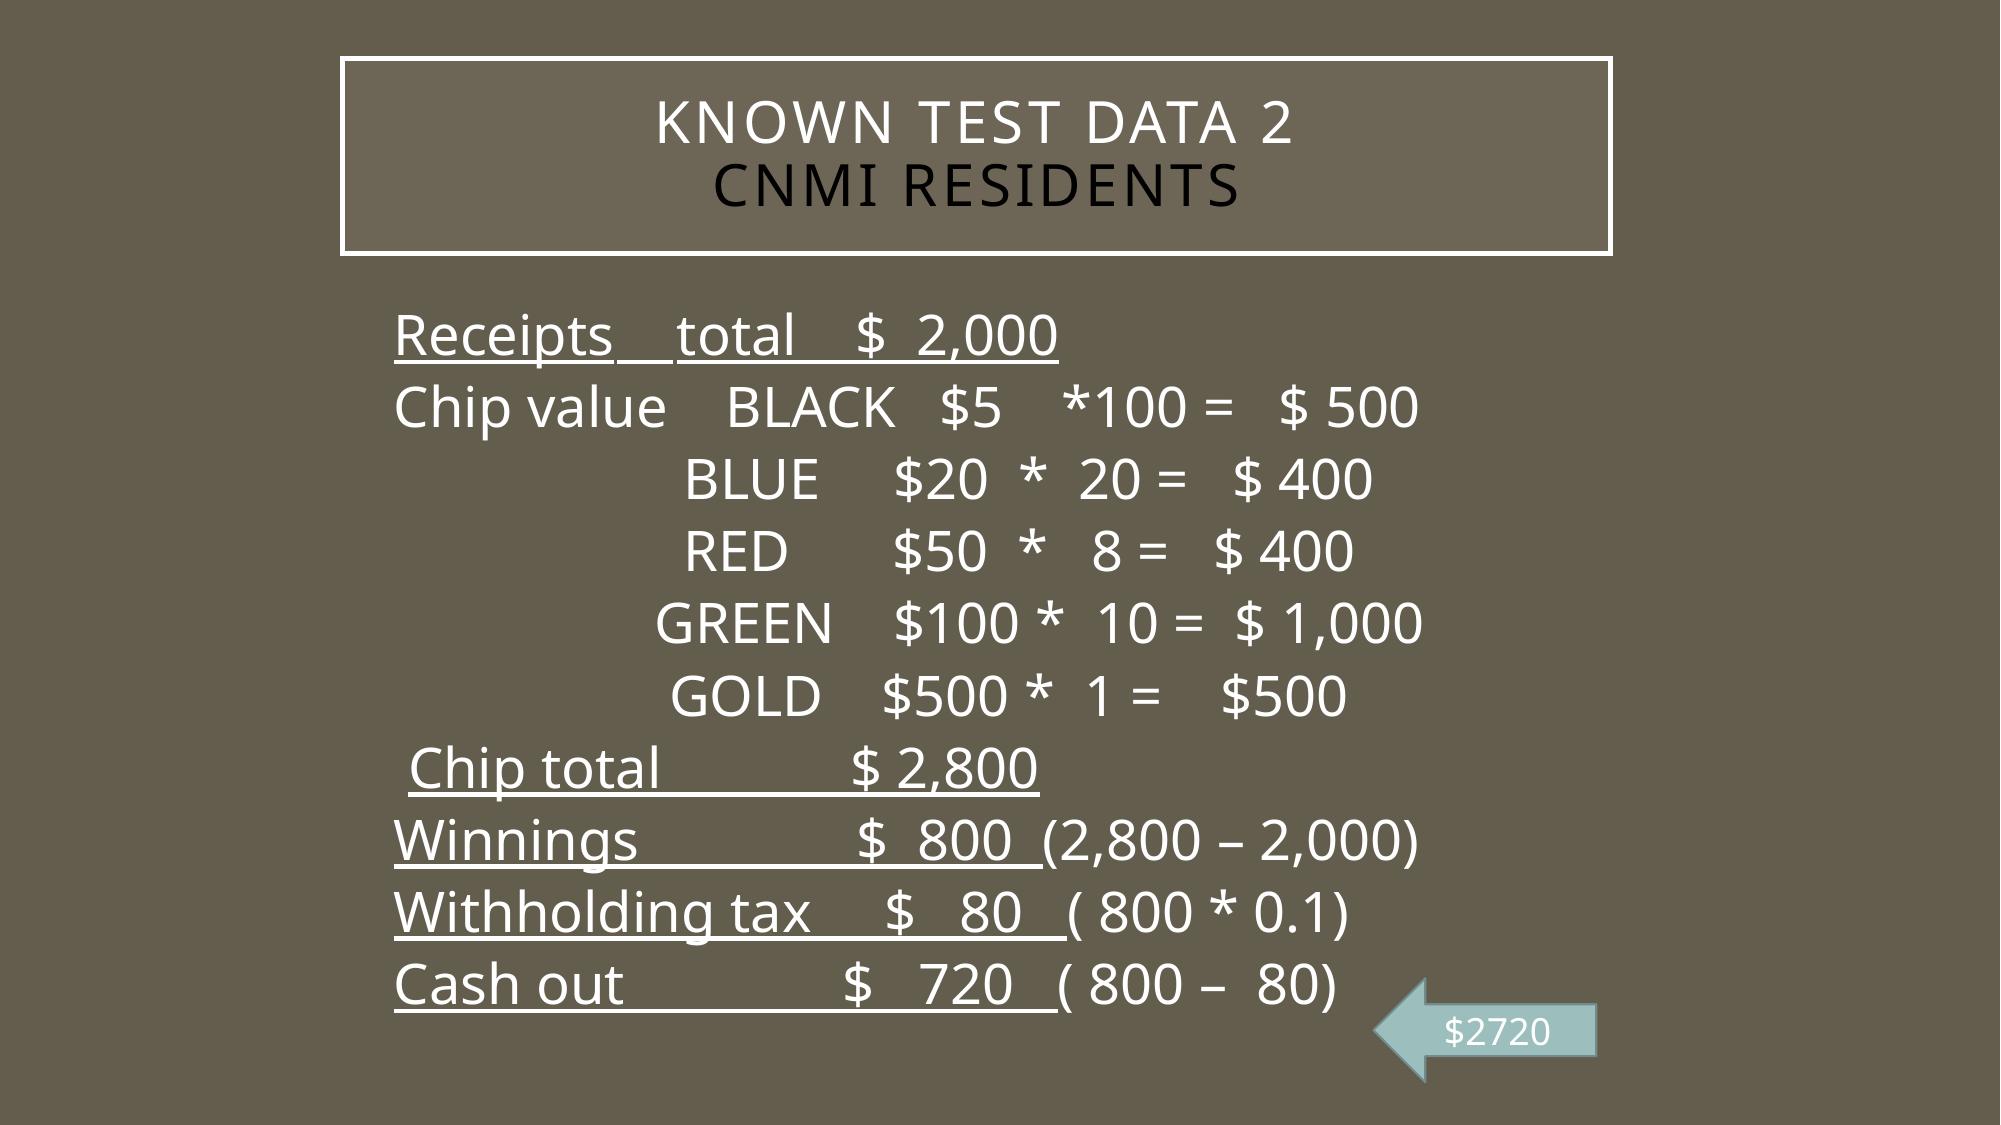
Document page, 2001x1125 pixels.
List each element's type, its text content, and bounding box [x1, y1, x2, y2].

title Known test data 2 CNMI residents [340, 56, 1613, 256]
text_box $2720 [1372, 977, 1598, 1084]
list Receipts total $ 2,000 Chip value BLACK $5 *100 = $ 500 BLUE $20 * 20 = $ 400 RED $50 * 8 = $ 400 GREEN $100 * 10 = $ 1,000 GOLD $500 * 1 = $500 Chip total $ 2,800 Winnings $ 800 (2,800 – 2,000) Withholding tax $ 80 ( 800 * 0.1) Cash out $ 720 ( 800 – 80) [378, 276, 1597, 1125]
